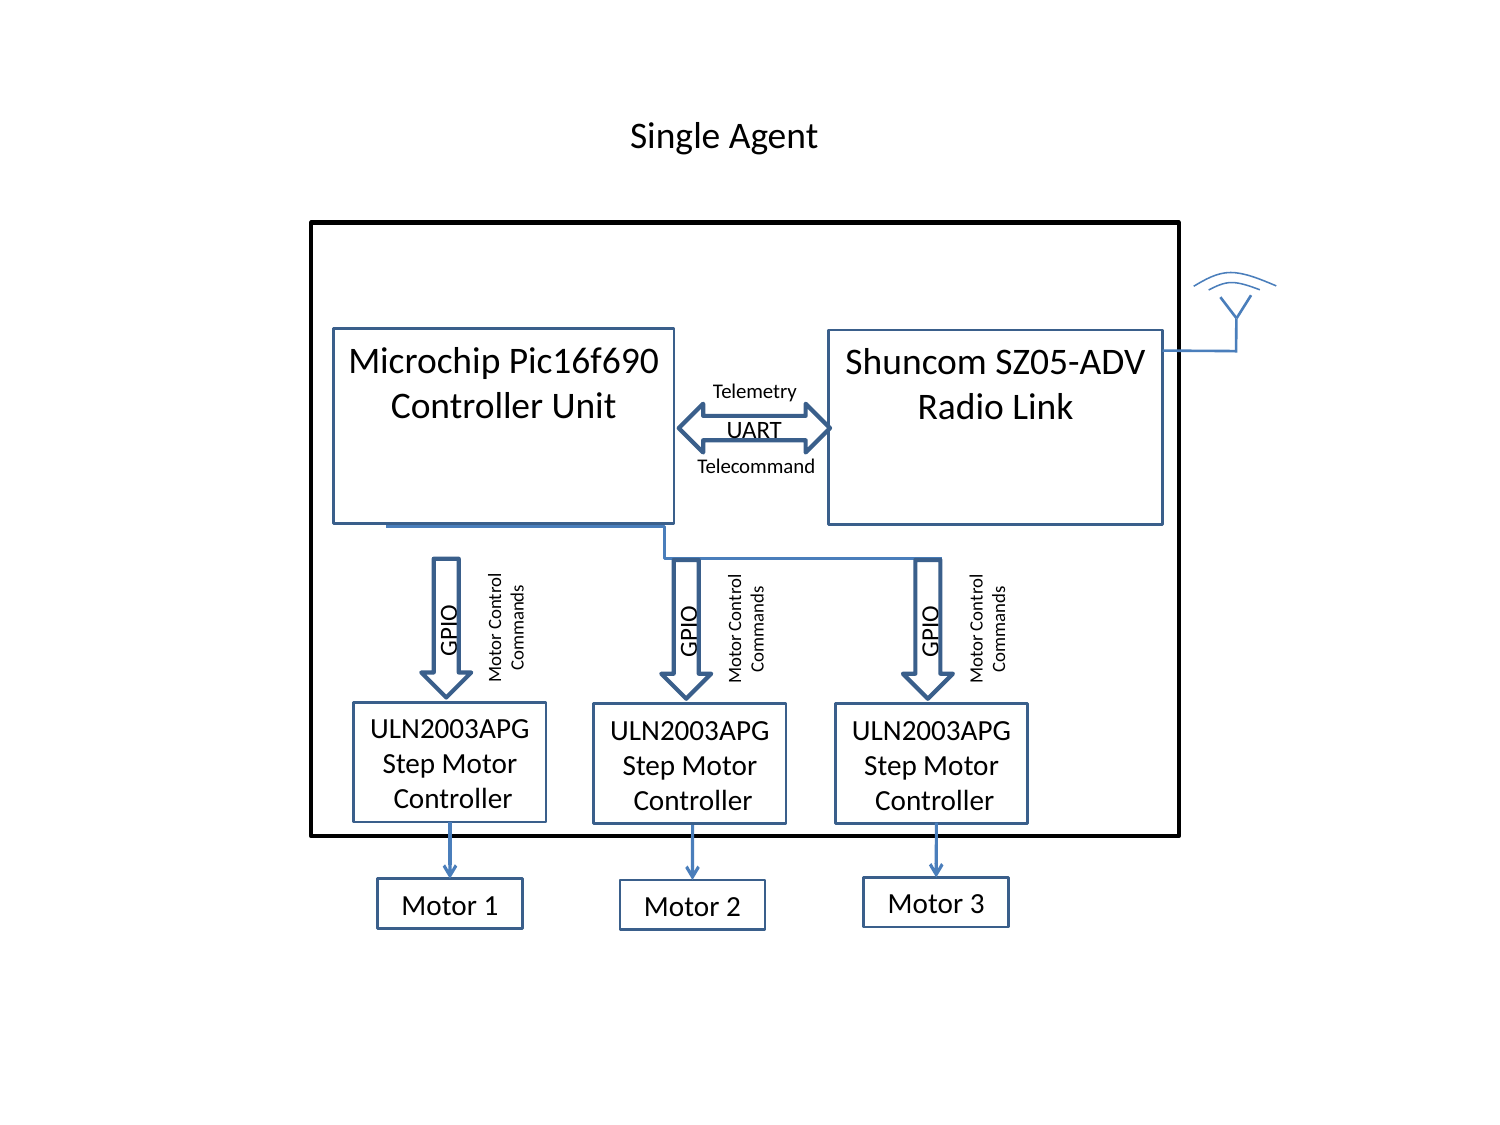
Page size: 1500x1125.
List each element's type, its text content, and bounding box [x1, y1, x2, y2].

text_box [1193, 271, 1277, 287]
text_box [1217, 299, 1229, 317]
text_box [353, 556, 547, 824]
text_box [1232, 299, 1256, 315]
text_box UART [676, 405, 833, 444]
text_box [309, 220, 1181, 838]
text_box Telemetry [698, 369, 812, 410]
text_box Telecommand [682, 444, 831, 485]
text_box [835, 558, 1029, 826]
text_box Motor 2 [620, 879, 765, 930]
text_box Motor 1 [377, 878, 523, 929]
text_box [593, 558, 787, 826]
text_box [386, 525, 943, 559]
text_box [1208, 286, 1261, 291]
text_box Motor 3 [863, 877, 1009, 928]
text_box Single Agent [615, 103, 842, 164]
text_box Shuncom SZ05-ADV Radio Link [828, 329, 1163, 525]
text_box Microchip Pic16f690 Controller Unit [333, 328, 674, 524]
